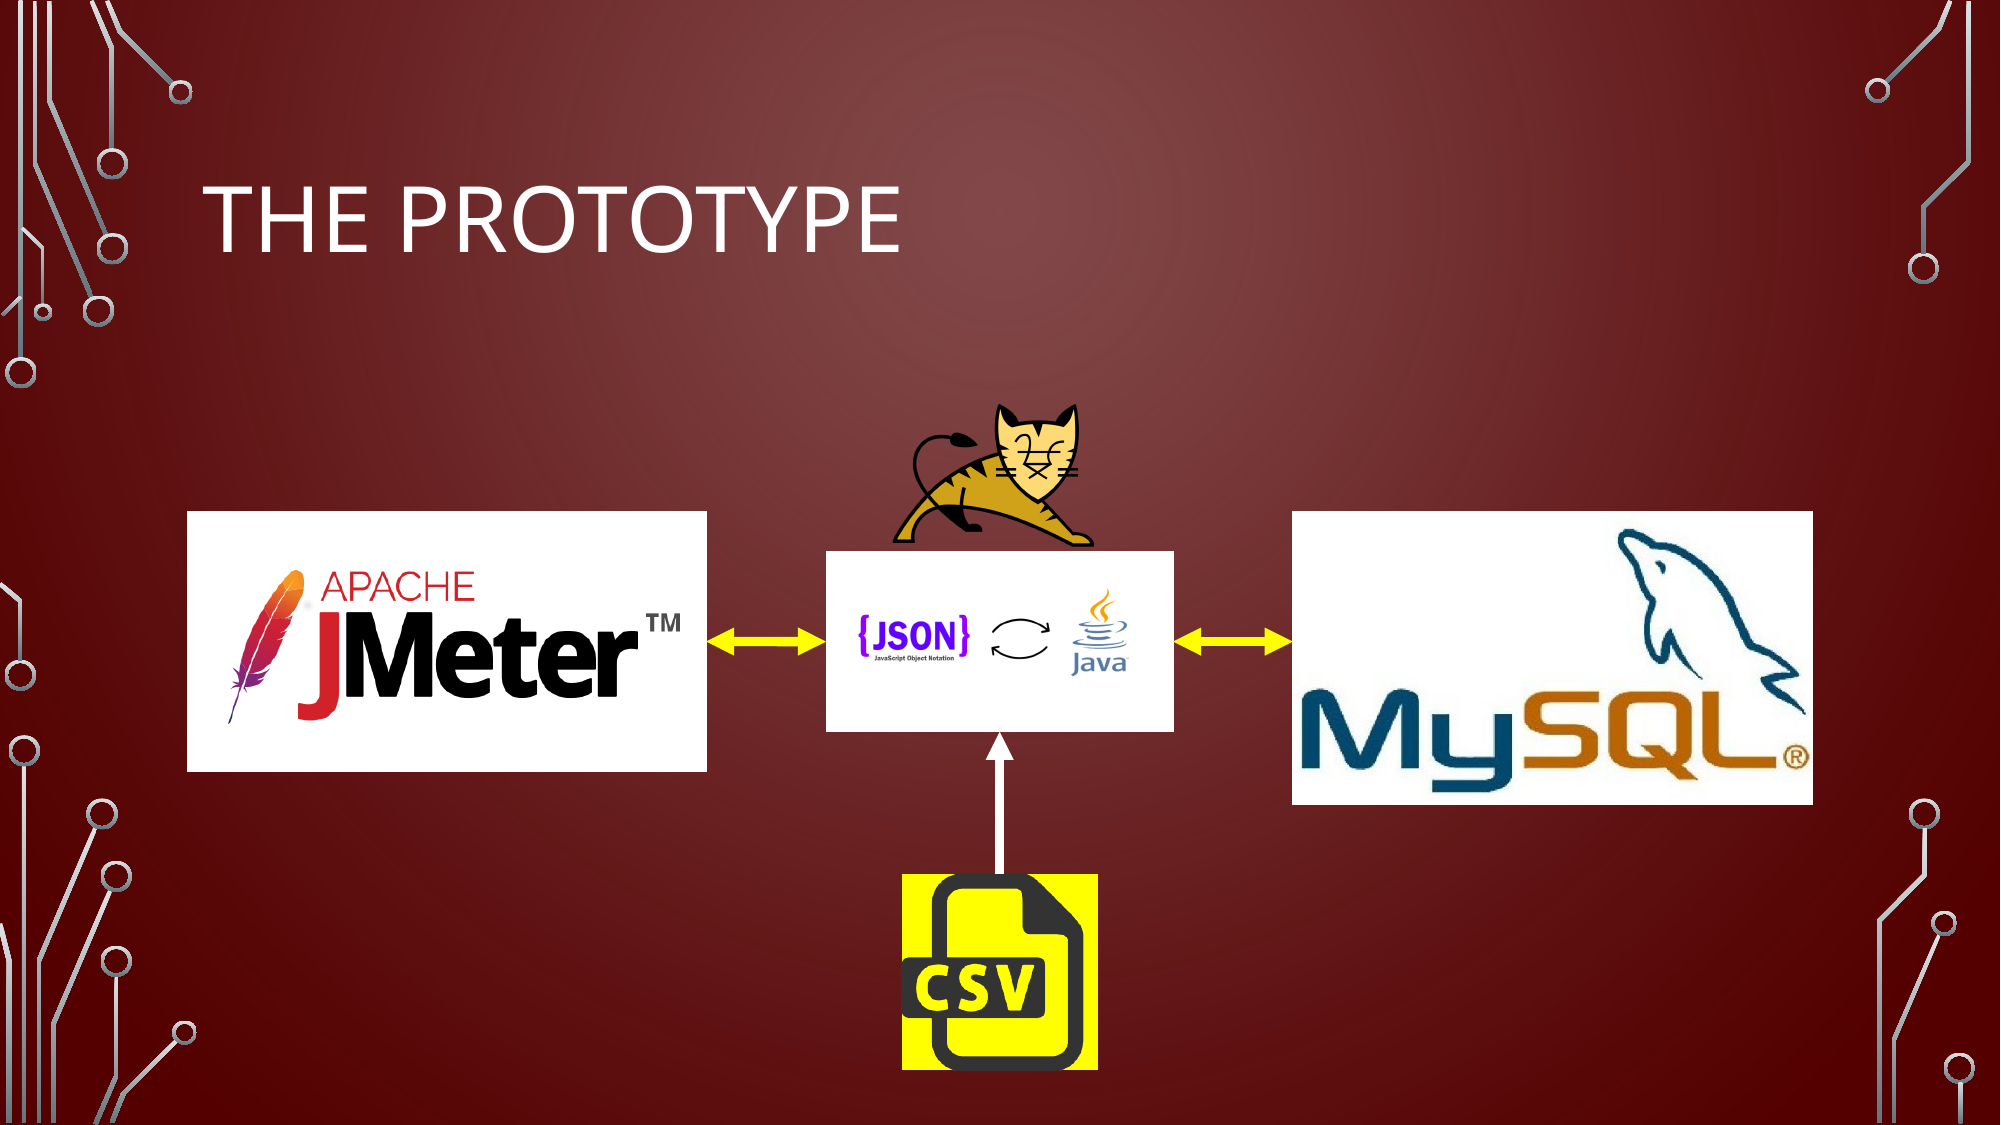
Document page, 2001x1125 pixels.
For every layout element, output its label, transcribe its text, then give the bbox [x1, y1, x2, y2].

picture [825, 397, 1174, 733]
title The Prototype [187, 101, 1813, 344]
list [186, 511, 707, 772]
picture [901, 873, 1099, 1071]
picture [1292, 511, 1813, 805]
